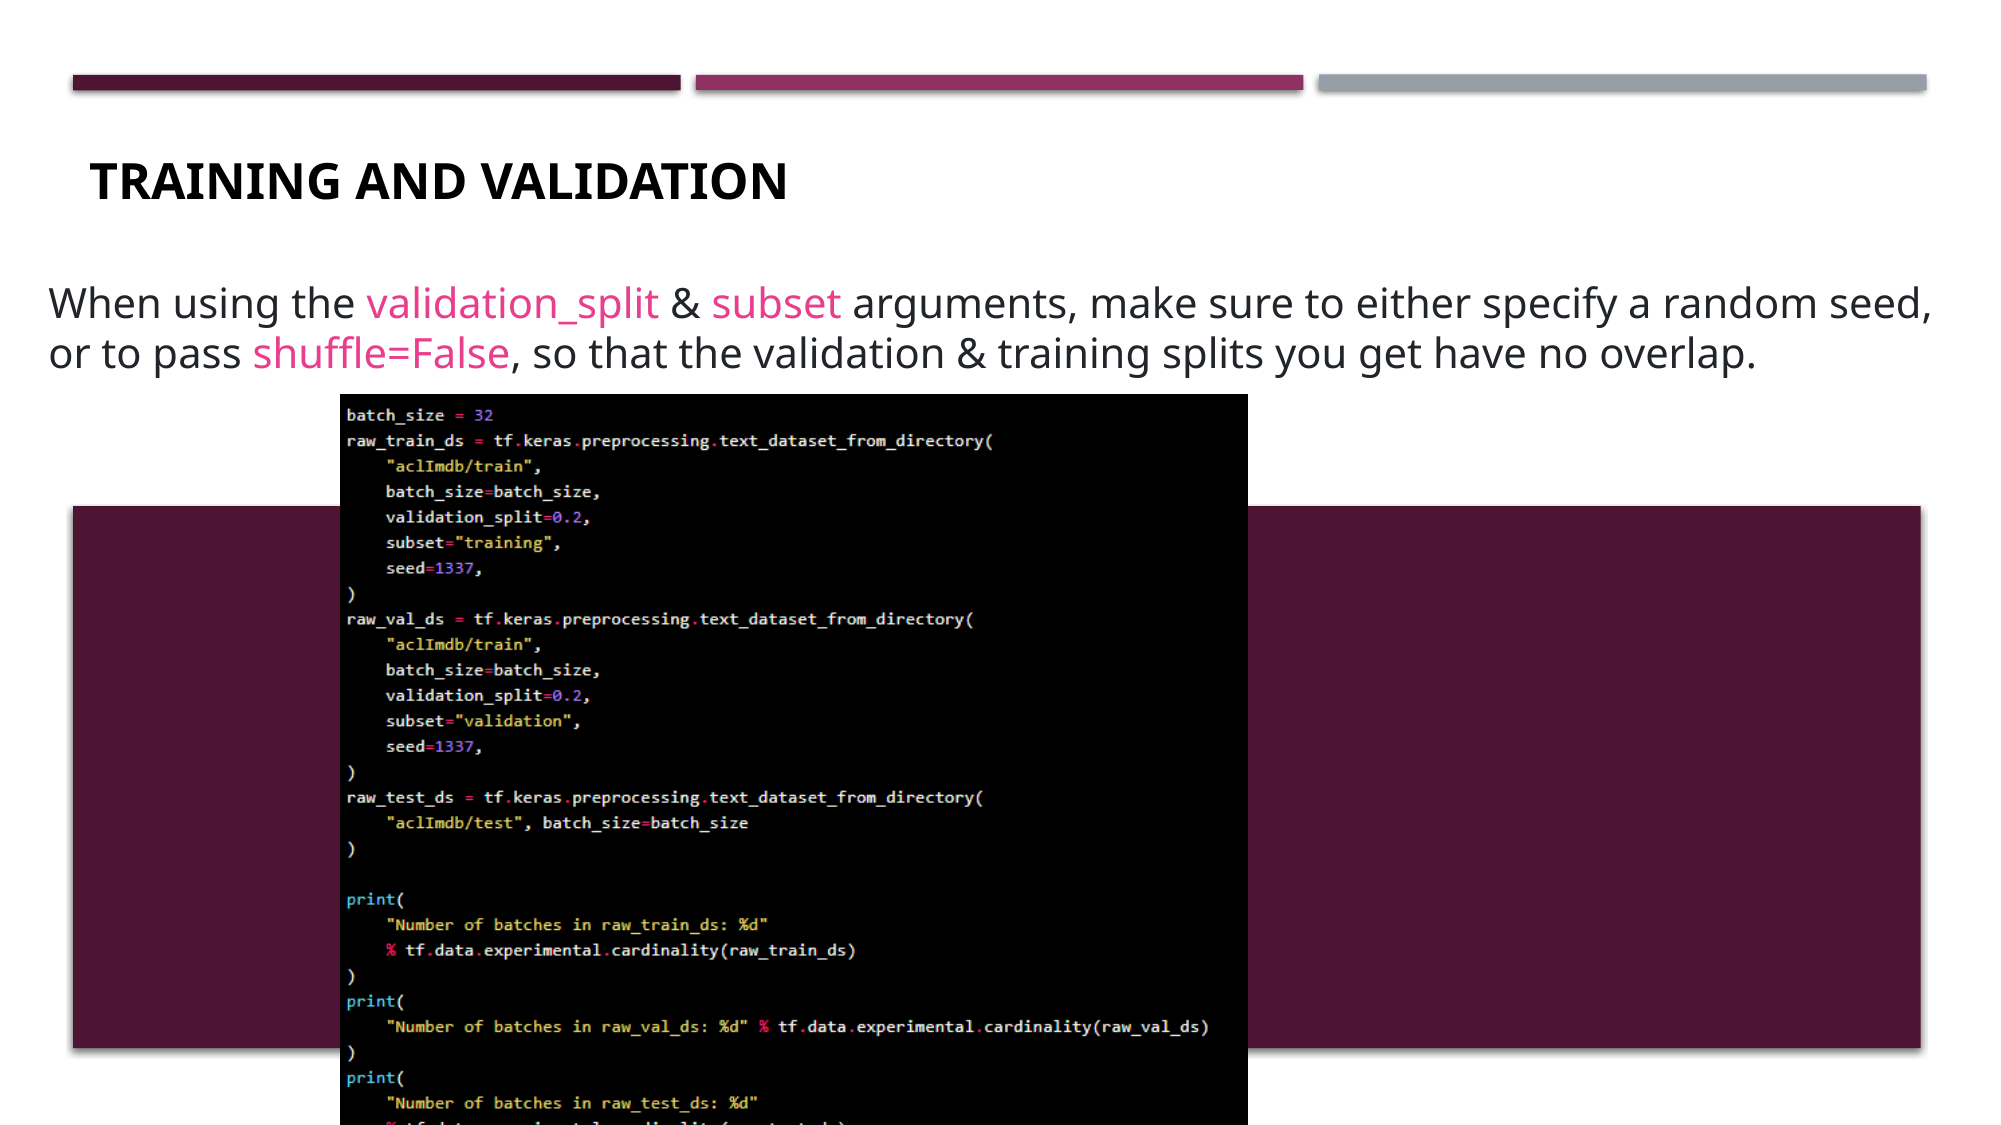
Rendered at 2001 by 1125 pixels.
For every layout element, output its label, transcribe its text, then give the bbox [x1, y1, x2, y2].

text_box When using the validation_split & subset arguments, make sure to either specify a random seed, or to pass shuffle=False, so that the validation & training splits you get have no overlap. [33, 218, 1983, 384]
text_box TRAINING AND VALIDATION [74, 142, 1571, 217]
picture [339, 393, 1248, 1125]
